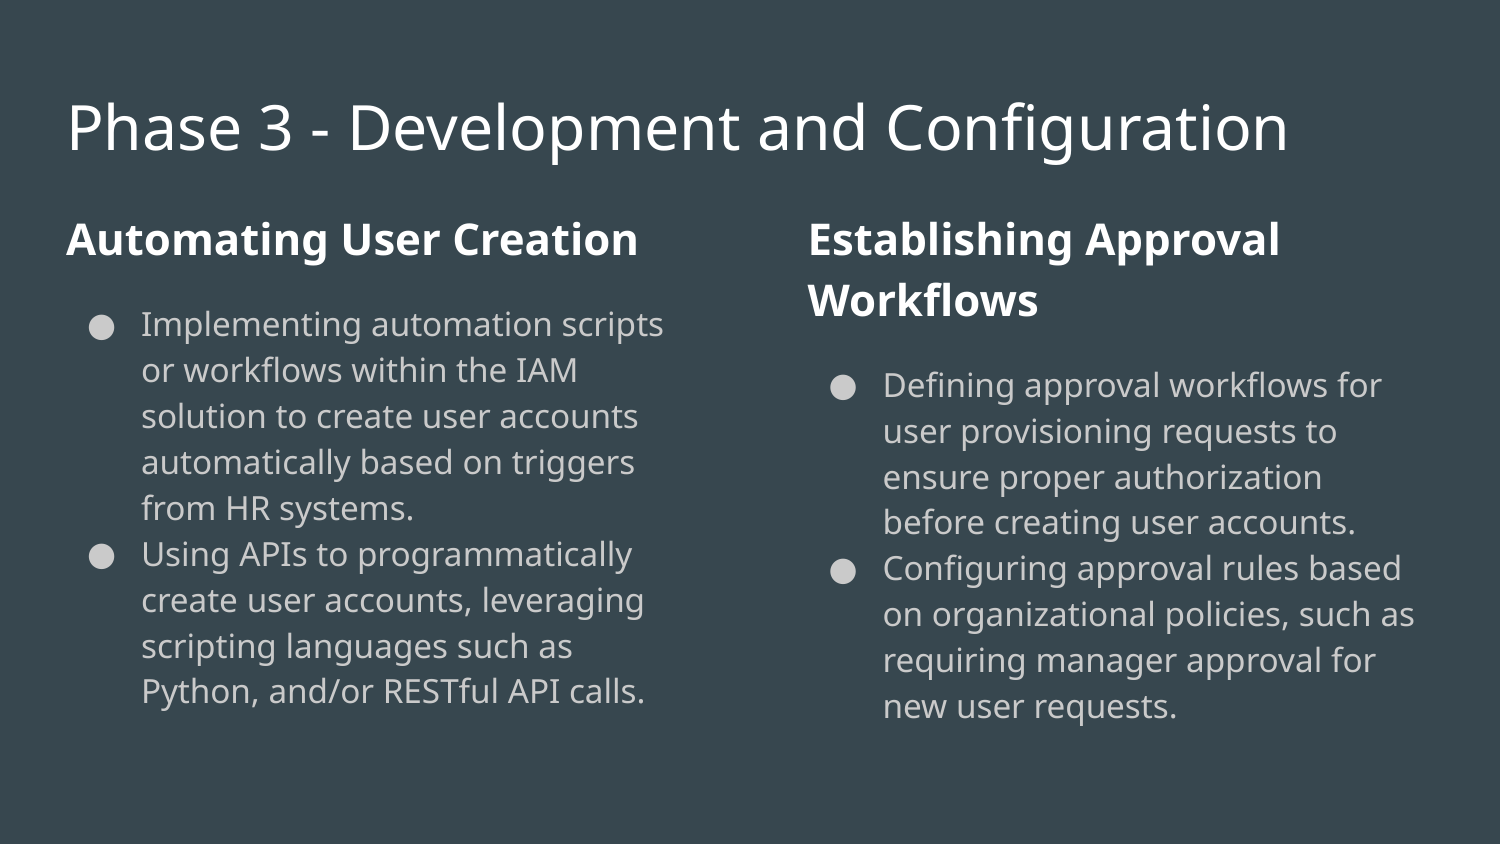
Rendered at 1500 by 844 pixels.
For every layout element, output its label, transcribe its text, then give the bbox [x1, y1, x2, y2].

list Automating User Creation Implementing automation scripts or workflows within the IAM solution to create user accounts automatically based on triggers from HR systems. Using APIs to programmatically create user accounts, leveraging scripting languages such as Python, and/or RESTful API calls. [51, 189, 708, 750]
title Phase 3 - Development and Configuration [51, 72, 1449, 167]
list Establishing Approval Workflows Defining approval workflows for user provisioning requests to ensure proper authorization before creating user accounts. Configuring approval rules based on organizational policies, such as requiring manager approval for new user requests. [792, 189, 1449, 750]
